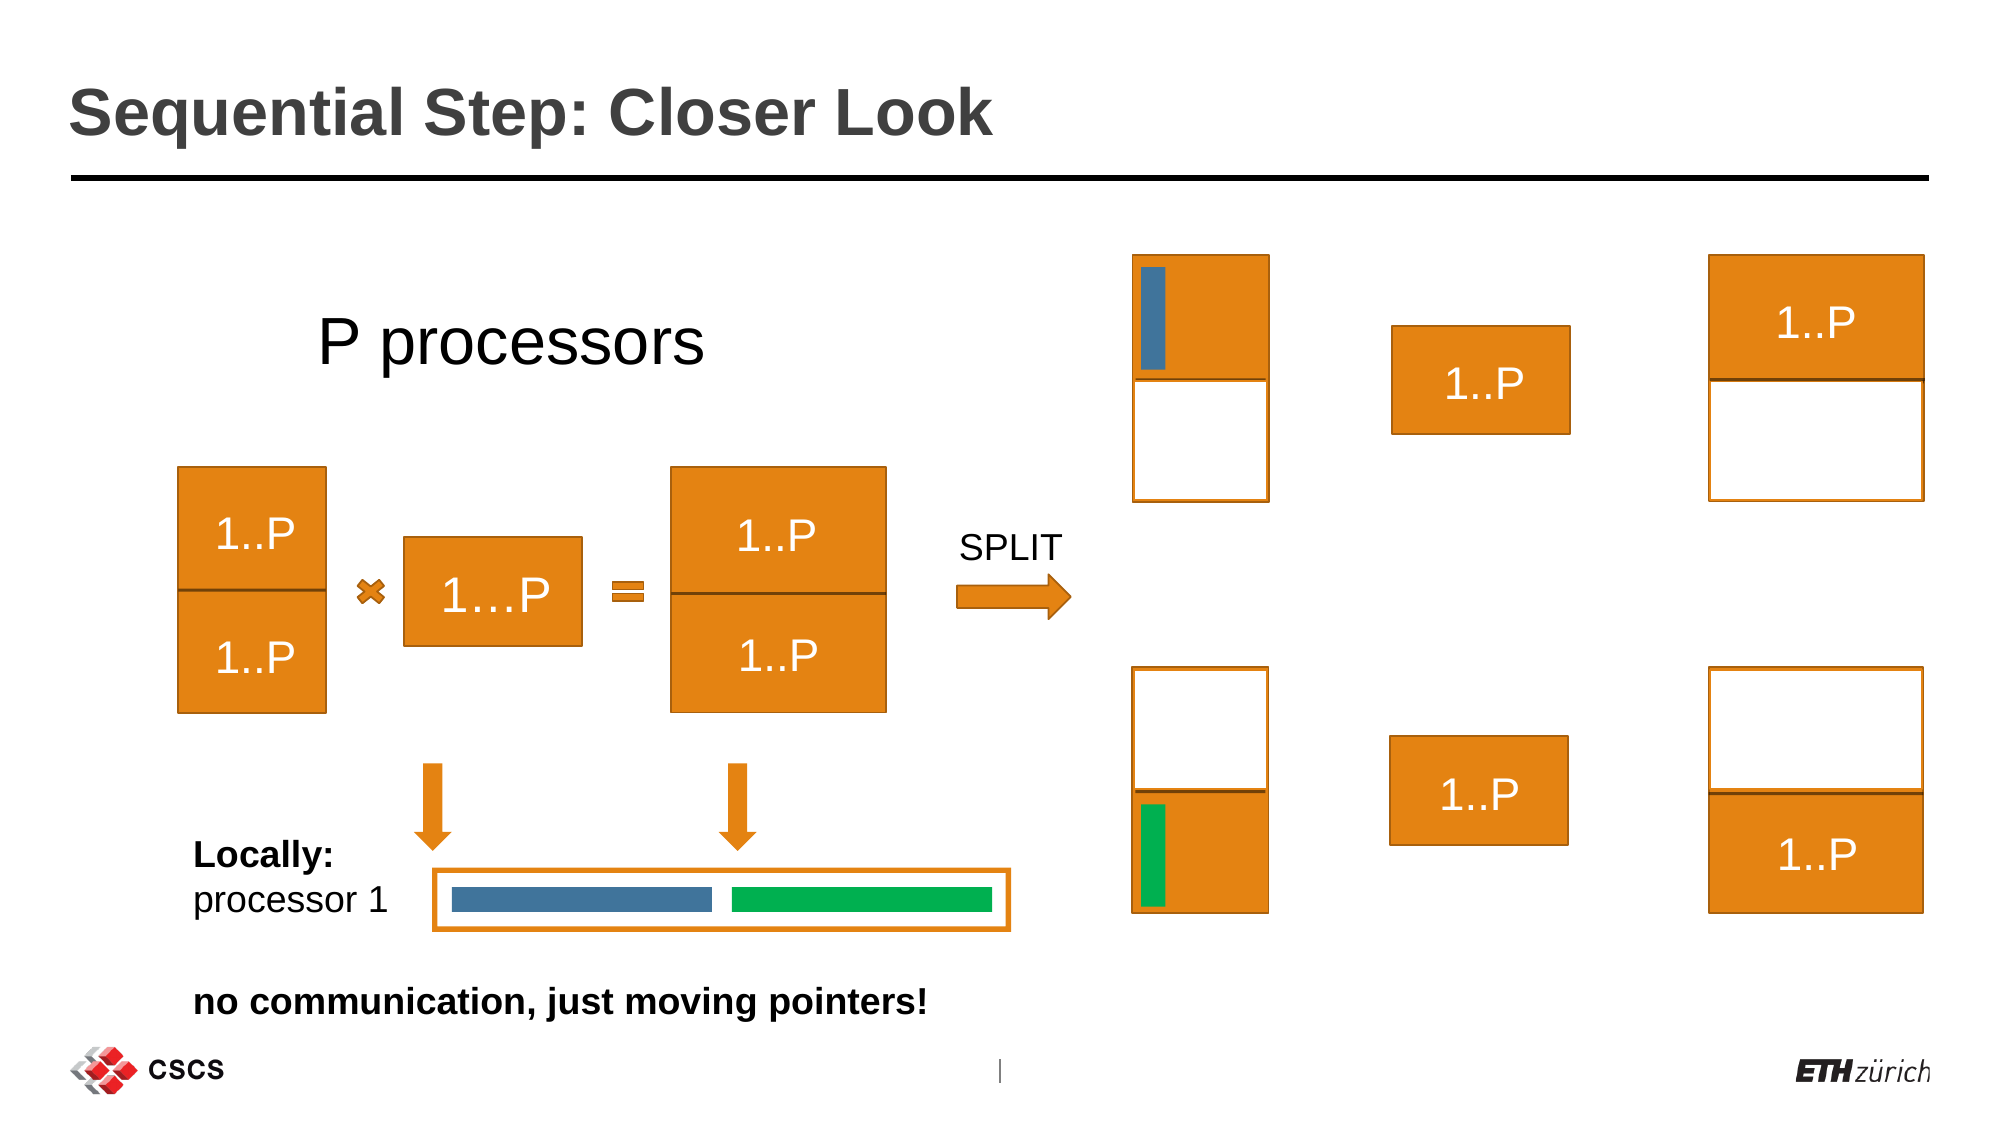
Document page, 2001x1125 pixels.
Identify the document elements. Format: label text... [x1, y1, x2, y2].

text_box [1140, 266, 1166, 370]
text_box [731, 886, 993, 913]
text_box [431, 867, 1012, 933]
text_box 1..P [1402, 346, 1567, 417]
text_box [1133, 380, 1268, 501]
text_box 1..P [1397, 757, 1563, 827]
text_box [1709, 669, 1923, 790]
text_box [612, 581, 644, 590]
text_box 1..P [1733, 285, 1899, 355]
text_box 1..P [696, 618, 861, 689]
text_box 1..P [173, 620, 338, 691]
text_box [451, 886, 713, 913]
text_box 1..P [173, 496, 338, 567]
text_box 1…P [413, 555, 579, 631]
text_box [412, 762, 453, 852]
text_box P processors [303, 290, 799, 386]
text_box Sequential Step: Closer Look [68, 19, 1928, 161]
text_box [1140, 803, 1166, 908]
text_box [177, 691, 327, 714]
text_box [1131, 666, 1269, 914]
text_box [356, 579, 385, 604]
text_box [1132, 254, 1270, 503]
text_box no communication, just moving pointers! [178, 969, 1059, 1030]
text_box [177, 466, 327, 496]
text_box 1..P [1735, 817, 1900, 887]
text_box [1709, 383, 1923, 501]
text_box [1133, 669, 1268, 790]
text_box [177, 567, 327, 620]
text_box [1391, 325, 1571, 435]
text_box 1..P [694, 497, 859, 568]
text_box [612, 593, 644, 602]
text_box [1708, 254, 1925, 381]
text_box Locally: processor 1 [178, 822, 438, 928]
text_box [670, 466, 887, 713]
text_box SPLIT [937, 515, 1084, 575]
text_box [403, 536, 583, 647]
text_box [1708, 666, 1924, 792]
text_box [956, 575, 1072, 620]
text_box [717, 762, 758, 852]
text_box [1389, 735, 1569, 846]
text_box [1708, 796, 1924, 914]
